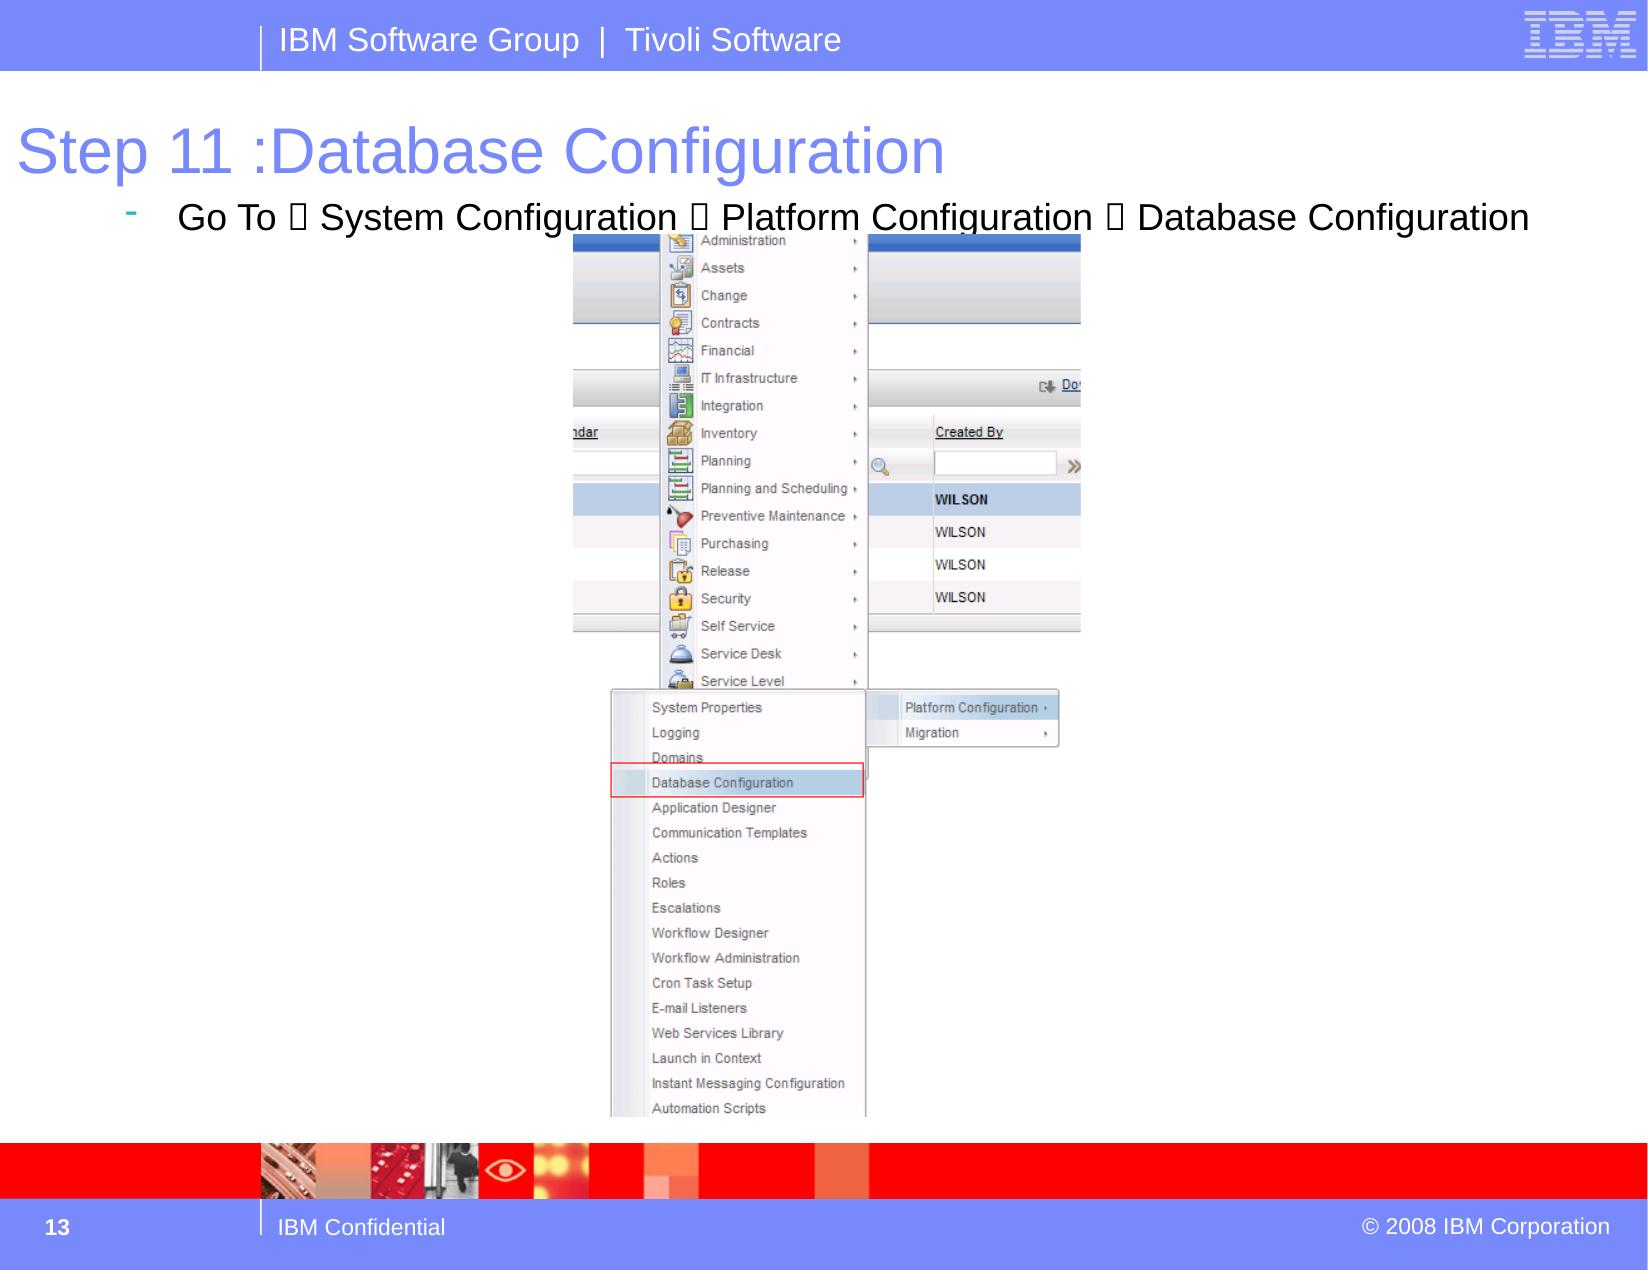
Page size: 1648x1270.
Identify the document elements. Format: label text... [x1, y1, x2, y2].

picture [261, 1143, 1648, 1199]
picture [573, 234, 1091, 1117]
title Step 11 :Database Configuration [0, 109, 1486, 203]
slide_number 13 [27, 1203, 210, 1263]
list Go To  System Configuration  Platform Configuration  Database Configuration [23, 184, 1624, 1073]
picture [1524, 11, 1637, 58]
